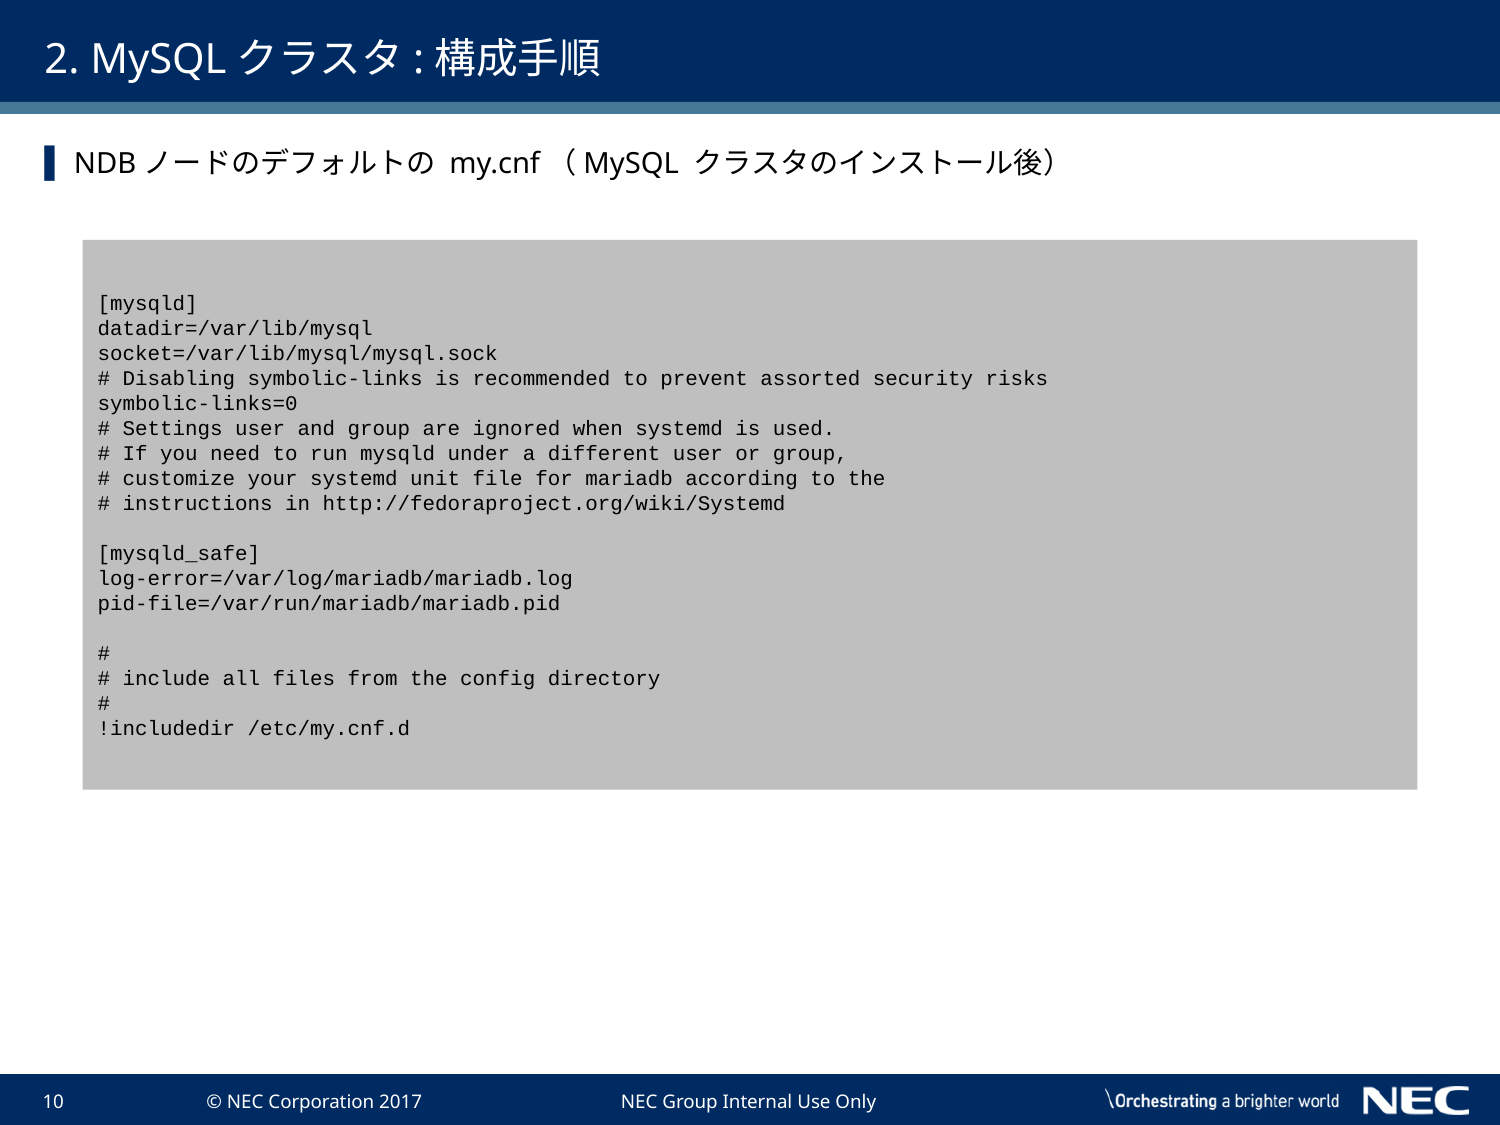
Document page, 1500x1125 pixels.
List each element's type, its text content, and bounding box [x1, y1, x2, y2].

list NDBノードのデフォルトの my.cnf（MySQL クラスタのインストール後） [29, 137, 1471, 1059]
picture [0, 0, 1500, 114]
picture [0, 1074, 1500, 1125]
title 2. MySQLクラスタ:構成手順 [29, 18, 1471, 96]
text_box [mysqld] datadir=/var/lib/mysql socket=/var/lib/mysql/mysql.sock # Disabling symbolic-links is recommended to prevent assorted security risks symbolic-links=0 # Settings user and group are ignored when systemd is used. # If you need to run mysqld under a different user or group, # customize your systemd unit file for mariadb according to the # instructions in http://fedoraproject.org/wiki/Systemd [mysqld_safe] log-error=/var/log/mariadb/mariadb.log pid-file=/var/run/mariadb/mariadb.pid # # include all files from the config directory # !includedir /etc/my.cnf.d [81, 238, 1419, 792]
